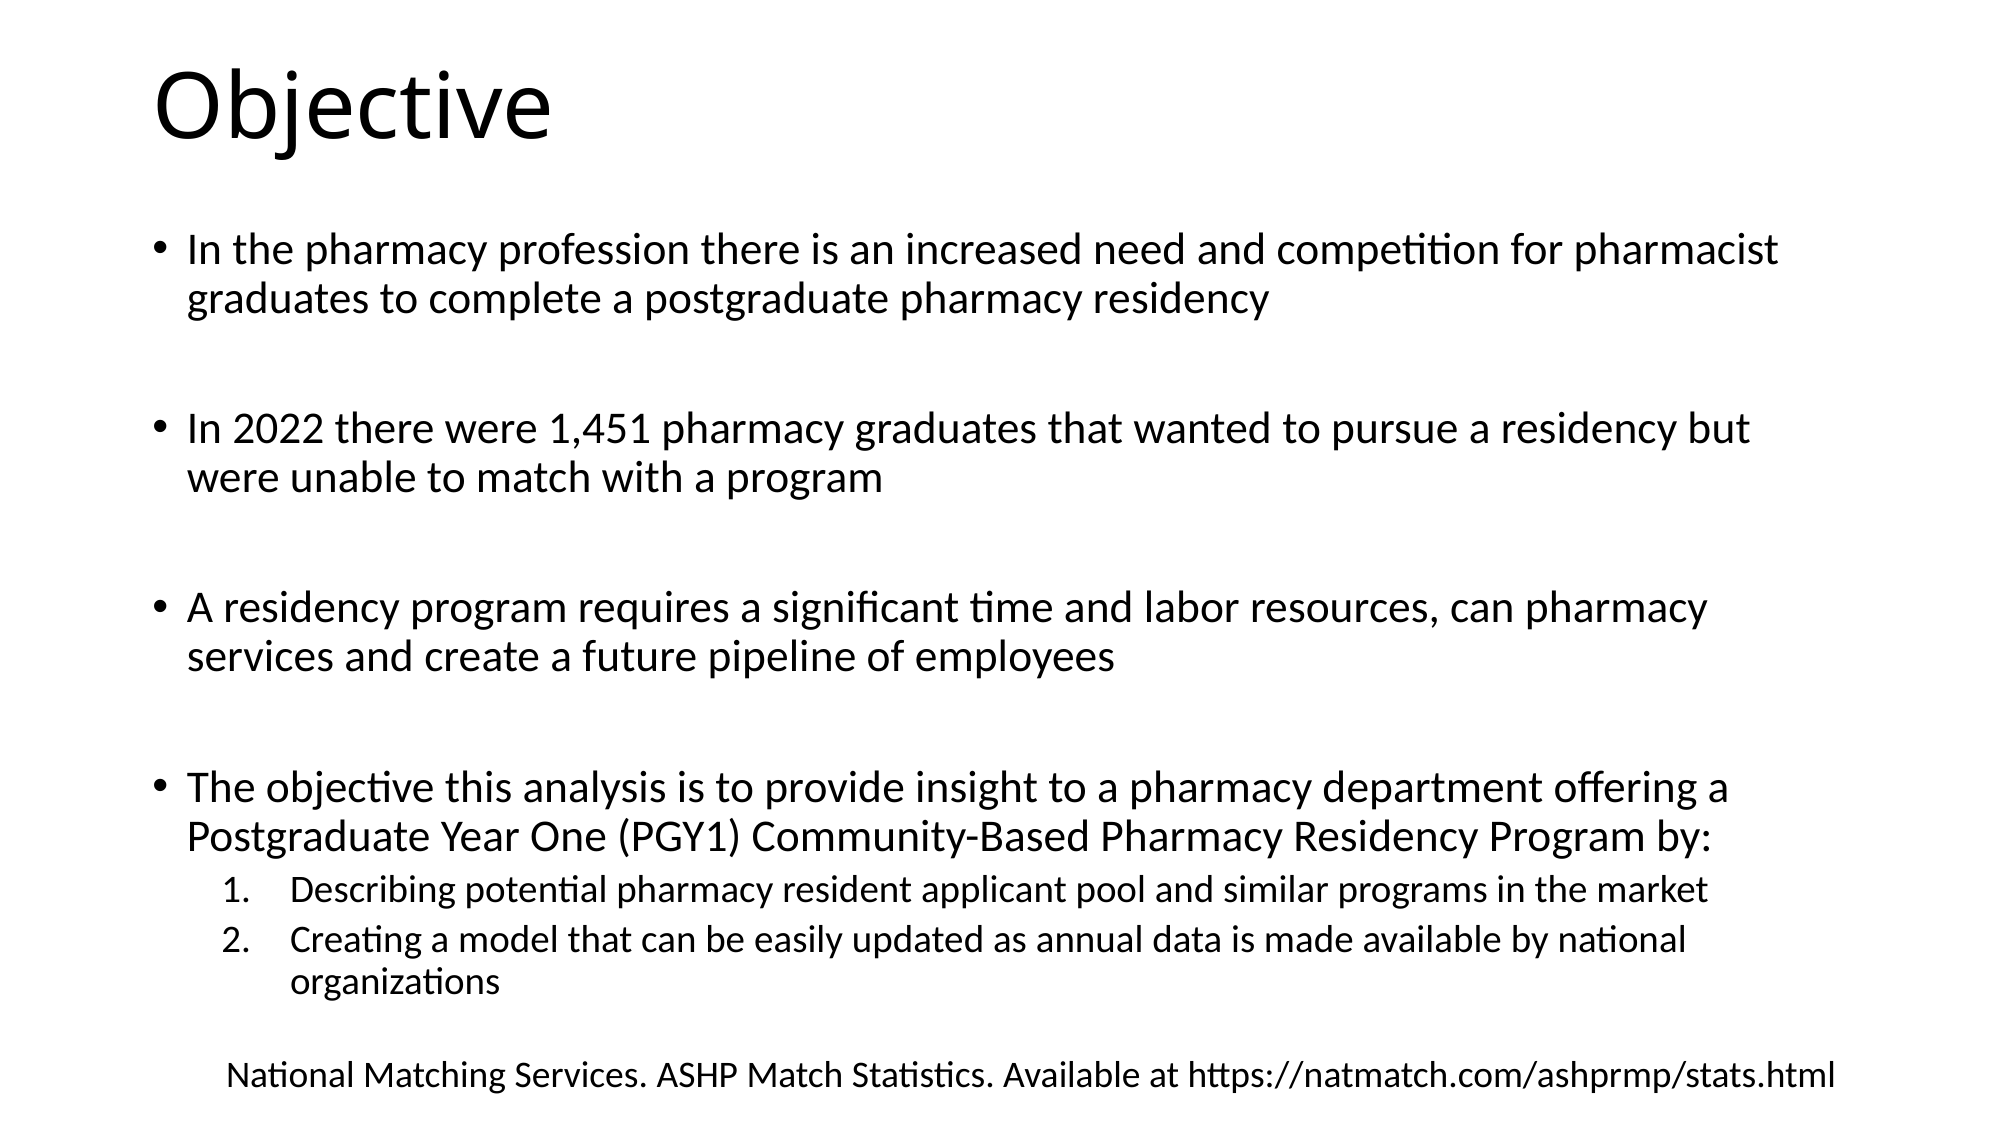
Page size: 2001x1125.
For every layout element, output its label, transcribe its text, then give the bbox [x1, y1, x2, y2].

list In the pharmacy profession there is an increased need and competition for pharmacist graduates to complete a postgraduate pharmacy residency In 2022 there were 1,451 pharmacy graduates that wanted to pursue a residency but were unable to match with a program A residency program requires a significant time and labor resources, can pharmacy services and create a future pipeline of employees The objective this analysis is to provide insight to a pharmacy department offering a Postgraduate Year One (PGY1) Community-Based Pharmacy Residency Program by: Describing potential pharmacy resident applicant pool and similar programs in the market Creating a model that can be easily updated as annual data is made available by national organizations [137, 217, 1863, 1014]
text_box National Matching Services. ASHP Match Statistics. Available at https://natmatch.com/ashprmp/stats.html [211, 1042, 1853, 1125]
title Objective [137, 0, 1863, 217]
